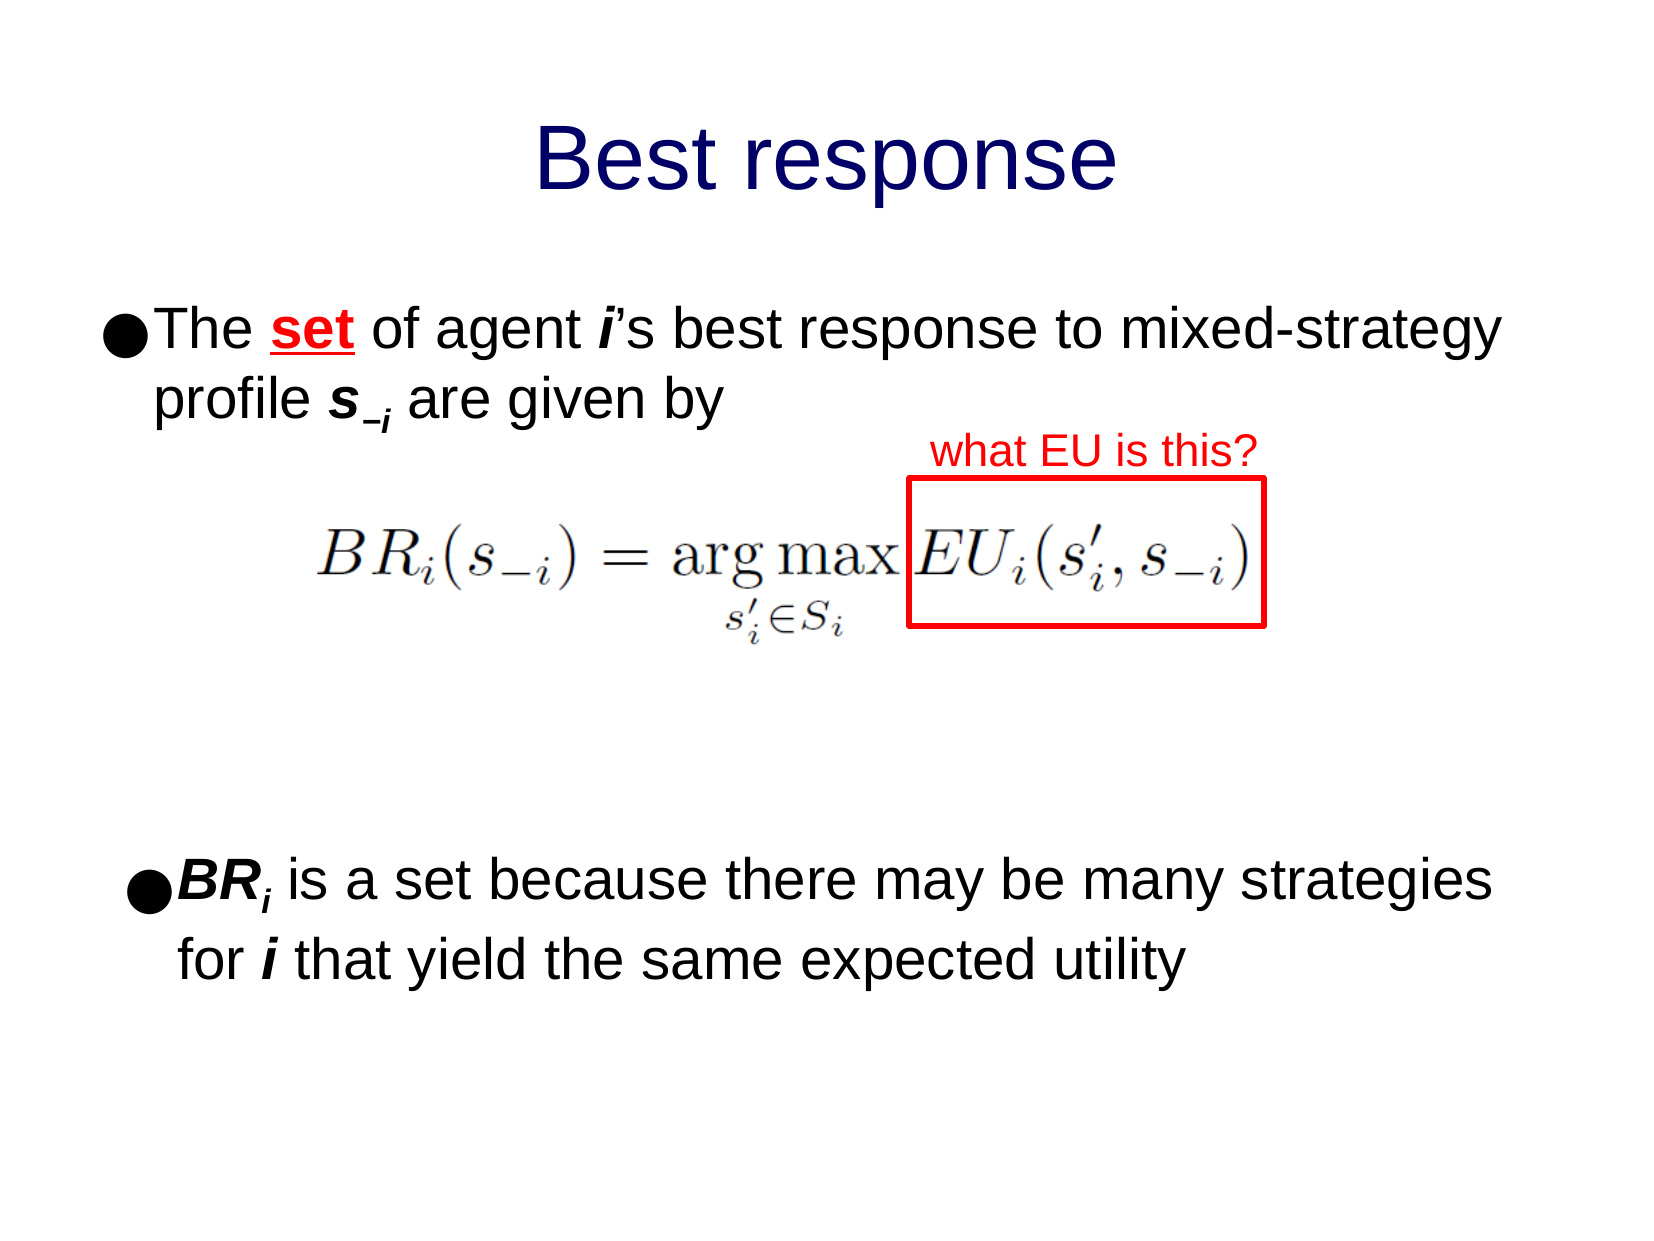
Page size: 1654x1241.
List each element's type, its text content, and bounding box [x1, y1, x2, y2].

text_box The set of agent i’s best response to mixed-strategy profile s−i are given by [82, 290, 1571, 802]
text_box Best response [82, 49, 1571, 257]
text_box [909, 478, 1264, 626]
picture [317, 490, 1252, 651]
text_box BRi is a set because there may be many strategies for i that yield the same expected utility [91, 826, 1571, 1006]
text_box what EU is this? [915, 413, 1300, 480]
